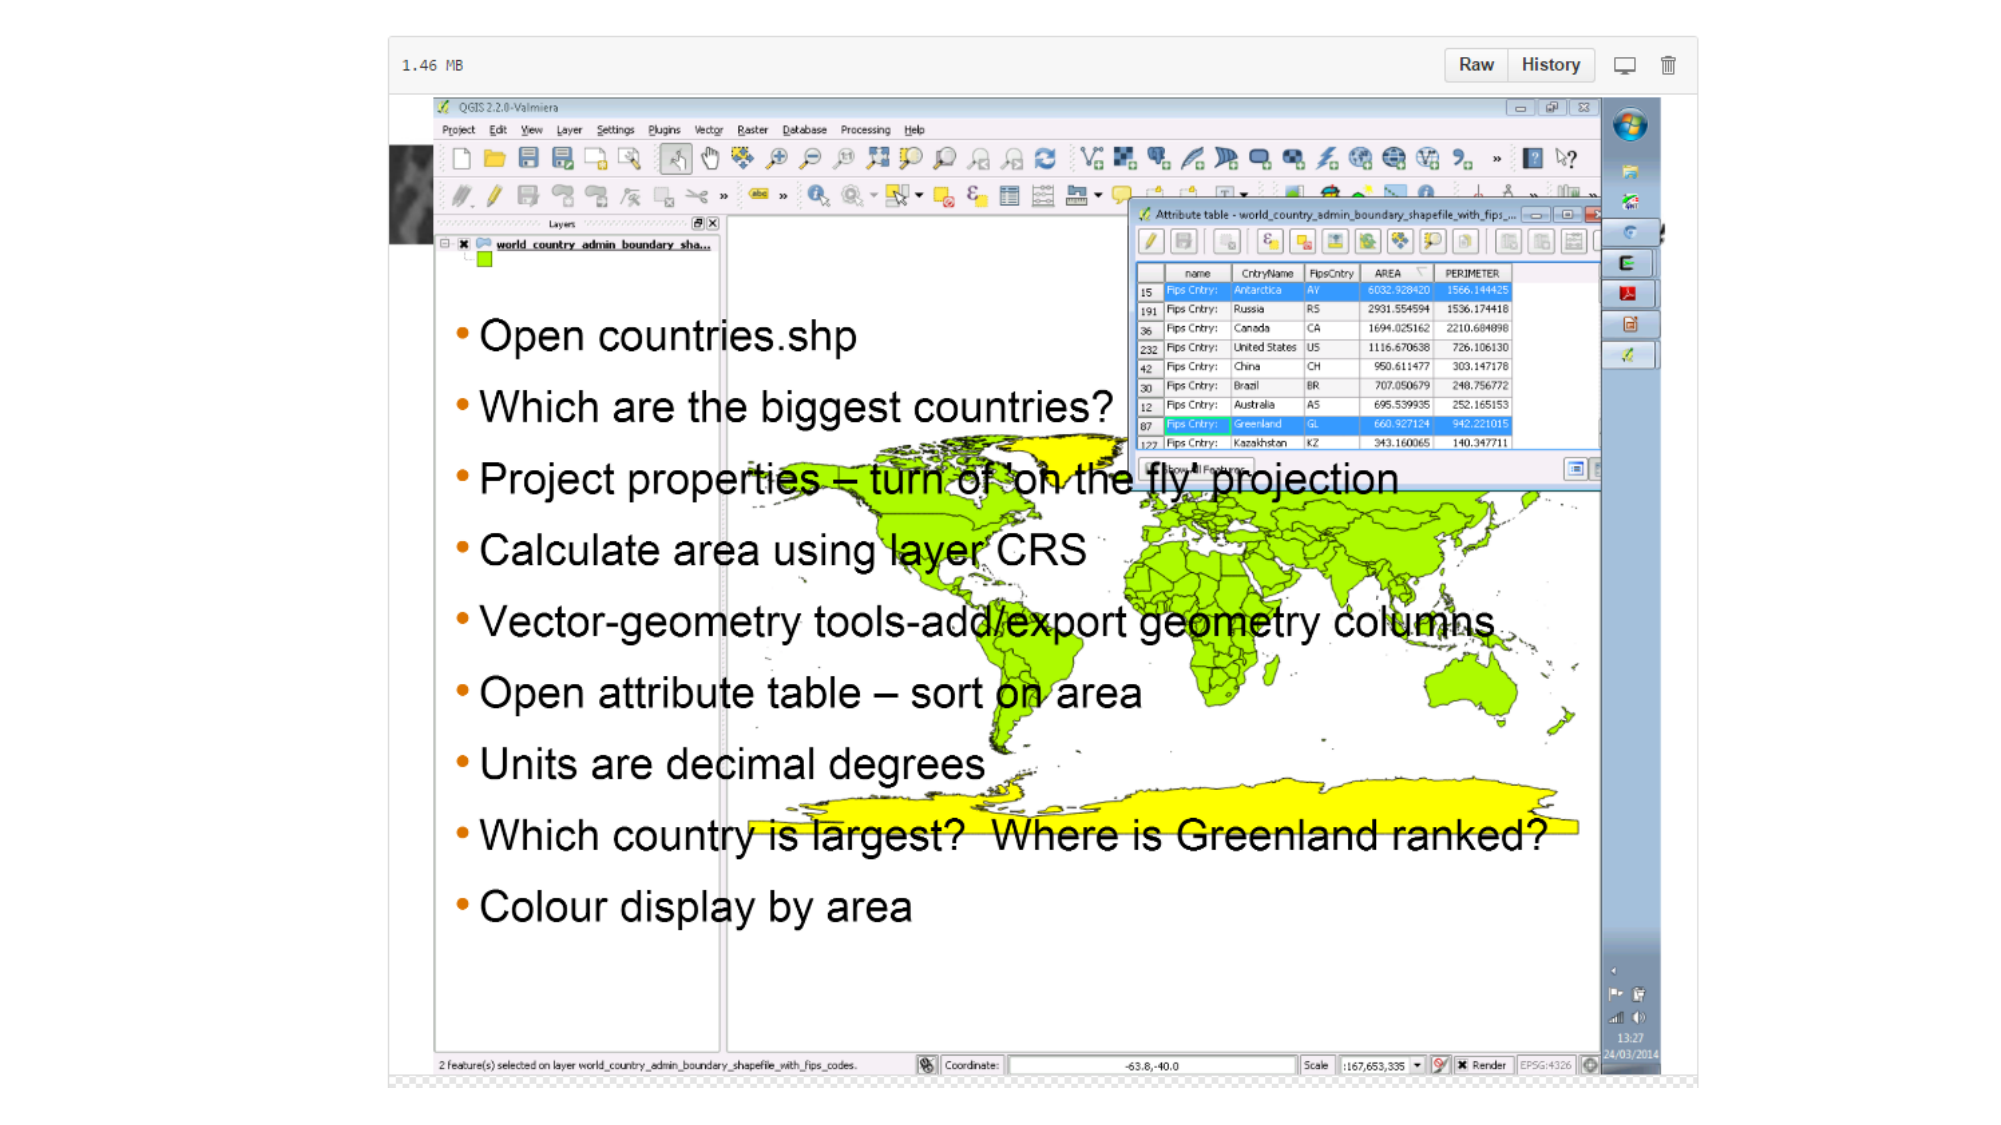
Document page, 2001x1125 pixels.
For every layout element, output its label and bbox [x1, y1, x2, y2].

picture [380, 28, 1700, 1088]
